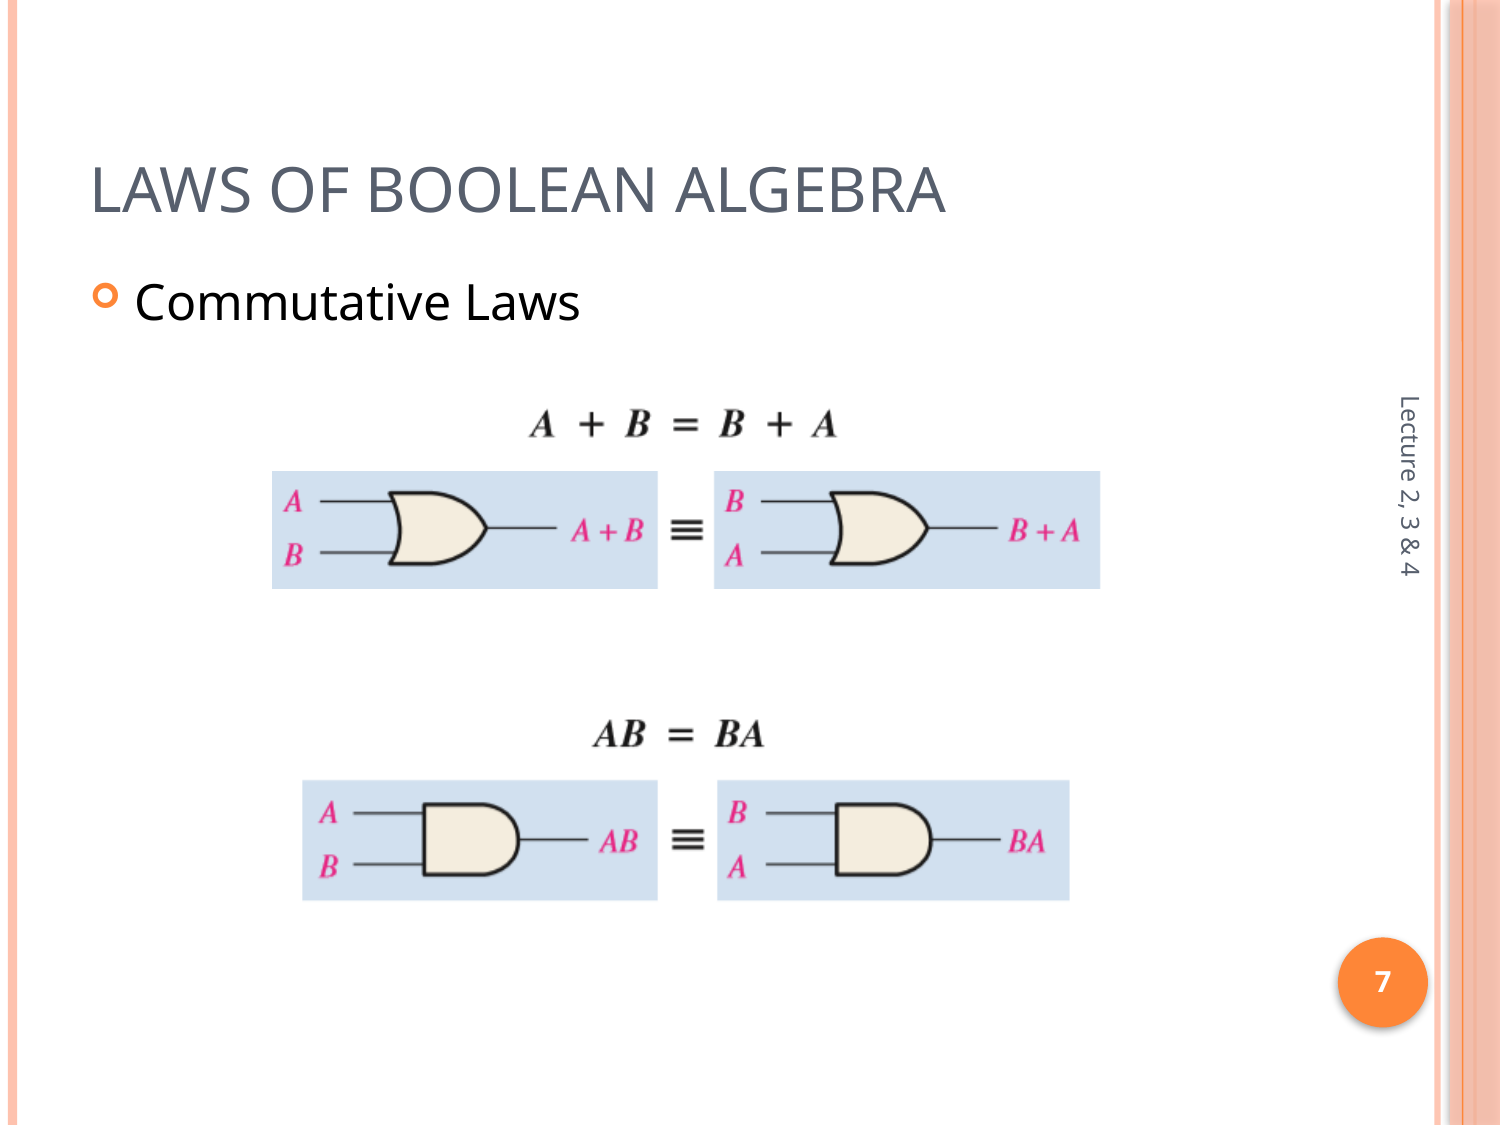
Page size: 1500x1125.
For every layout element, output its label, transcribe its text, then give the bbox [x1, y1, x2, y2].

picture [301, 774, 1073, 907]
picture [509, 386, 858, 463]
picture [271, 470, 1103, 590]
footer Lecture 2, 3 & 4 [1379, 380, 1440, 906]
picture [584, 711, 783, 767]
list Commutative Laws [75, 262, 1300, 375]
title Laws of Boolean Algebra [75, 45, 1300, 233]
slide_number 7 [1333, 940, 1434, 1027]
